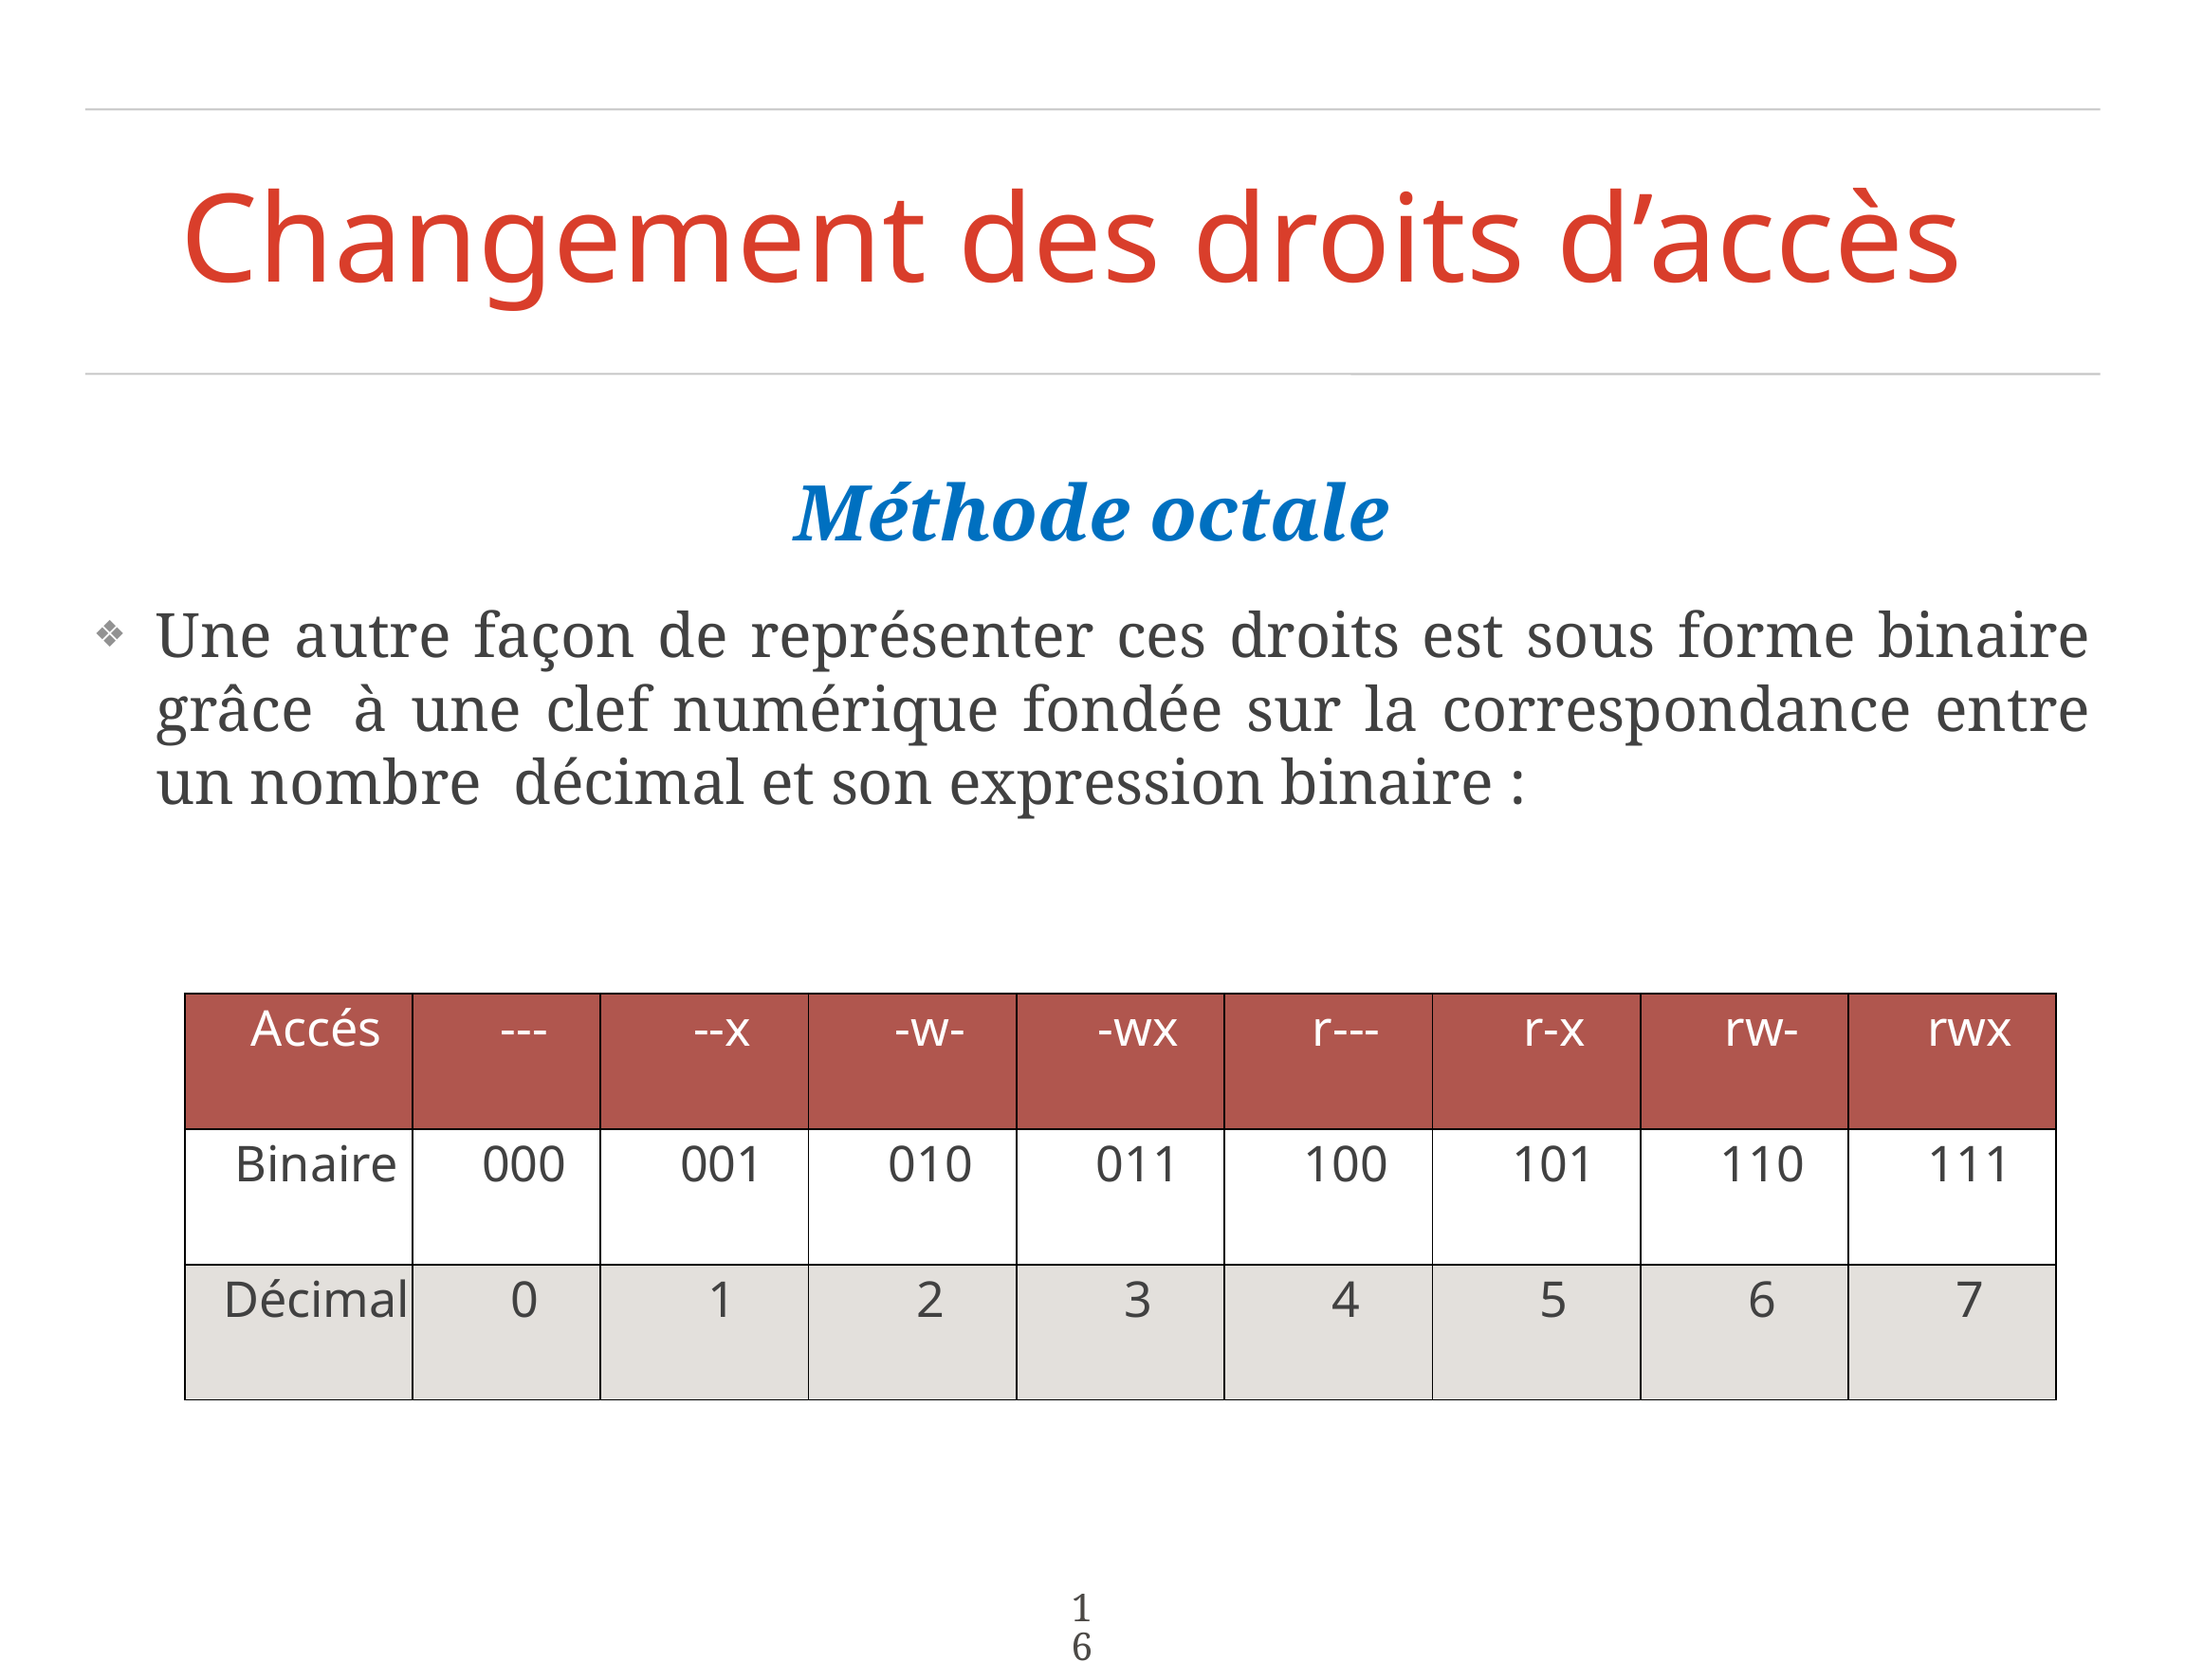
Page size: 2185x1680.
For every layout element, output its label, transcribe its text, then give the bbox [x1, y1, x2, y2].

table_header rw- [1642, 995, 1847, 1128]
table_header -wx [1018, 995, 1223, 1128]
table_cell 100 [1225, 1130, 1432, 1264]
table_cell 1 [601, 1266, 808, 1399]
table_cell 3 [1018, 1266, 1223, 1399]
table_cell 011 [1018, 1130, 1223, 1264]
table_header --- [413, 995, 599, 1128]
table_cell 010 [809, 1130, 1016, 1264]
table_header rwx [1849, 995, 2055, 1128]
table_cell 5 [1433, 1266, 1640, 1399]
table_cell 101 [1433, 1130, 1640, 1264]
table_header -w- [809, 995, 1016, 1128]
table_header --x [601, 995, 808, 1128]
table_cell 110 [1642, 1130, 1847, 1264]
table_cell 111 [1849, 1130, 2055, 1264]
slide_number 16 [1062, 1575, 1119, 1639]
list Méthode octale Une autre façon de représenter ces droits est sous forme binaire grâce à une clef numérique fondée sur la correspondance entre un nombre décimal et son expression binaire : [84, 455, 2100, 1481]
table_cell 001 [601, 1130, 808, 1264]
table_cell 2 [809, 1266, 1016, 1399]
table_header r-x [1433, 995, 1640, 1128]
table_header Accés [186, 995, 412, 1128]
table_cell 6 [1642, 1266, 1847, 1399]
table_cell 4 [1225, 1266, 1432, 1399]
table_cell Décimal [186, 1266, 412, 1399]
table_cell 0 [413, 1266, 599, 1399]
table_cell Binaire [186, 1130, 412, 1264]
title Changement des droits d’accès [84, 137, 2100, 349]
table_header r--- [1225, 995, 1432, 1128]
table_cell 000 [413, 1130, 599, 1264]
table_cell 7 [1849, 1266, 2055, 1399]
